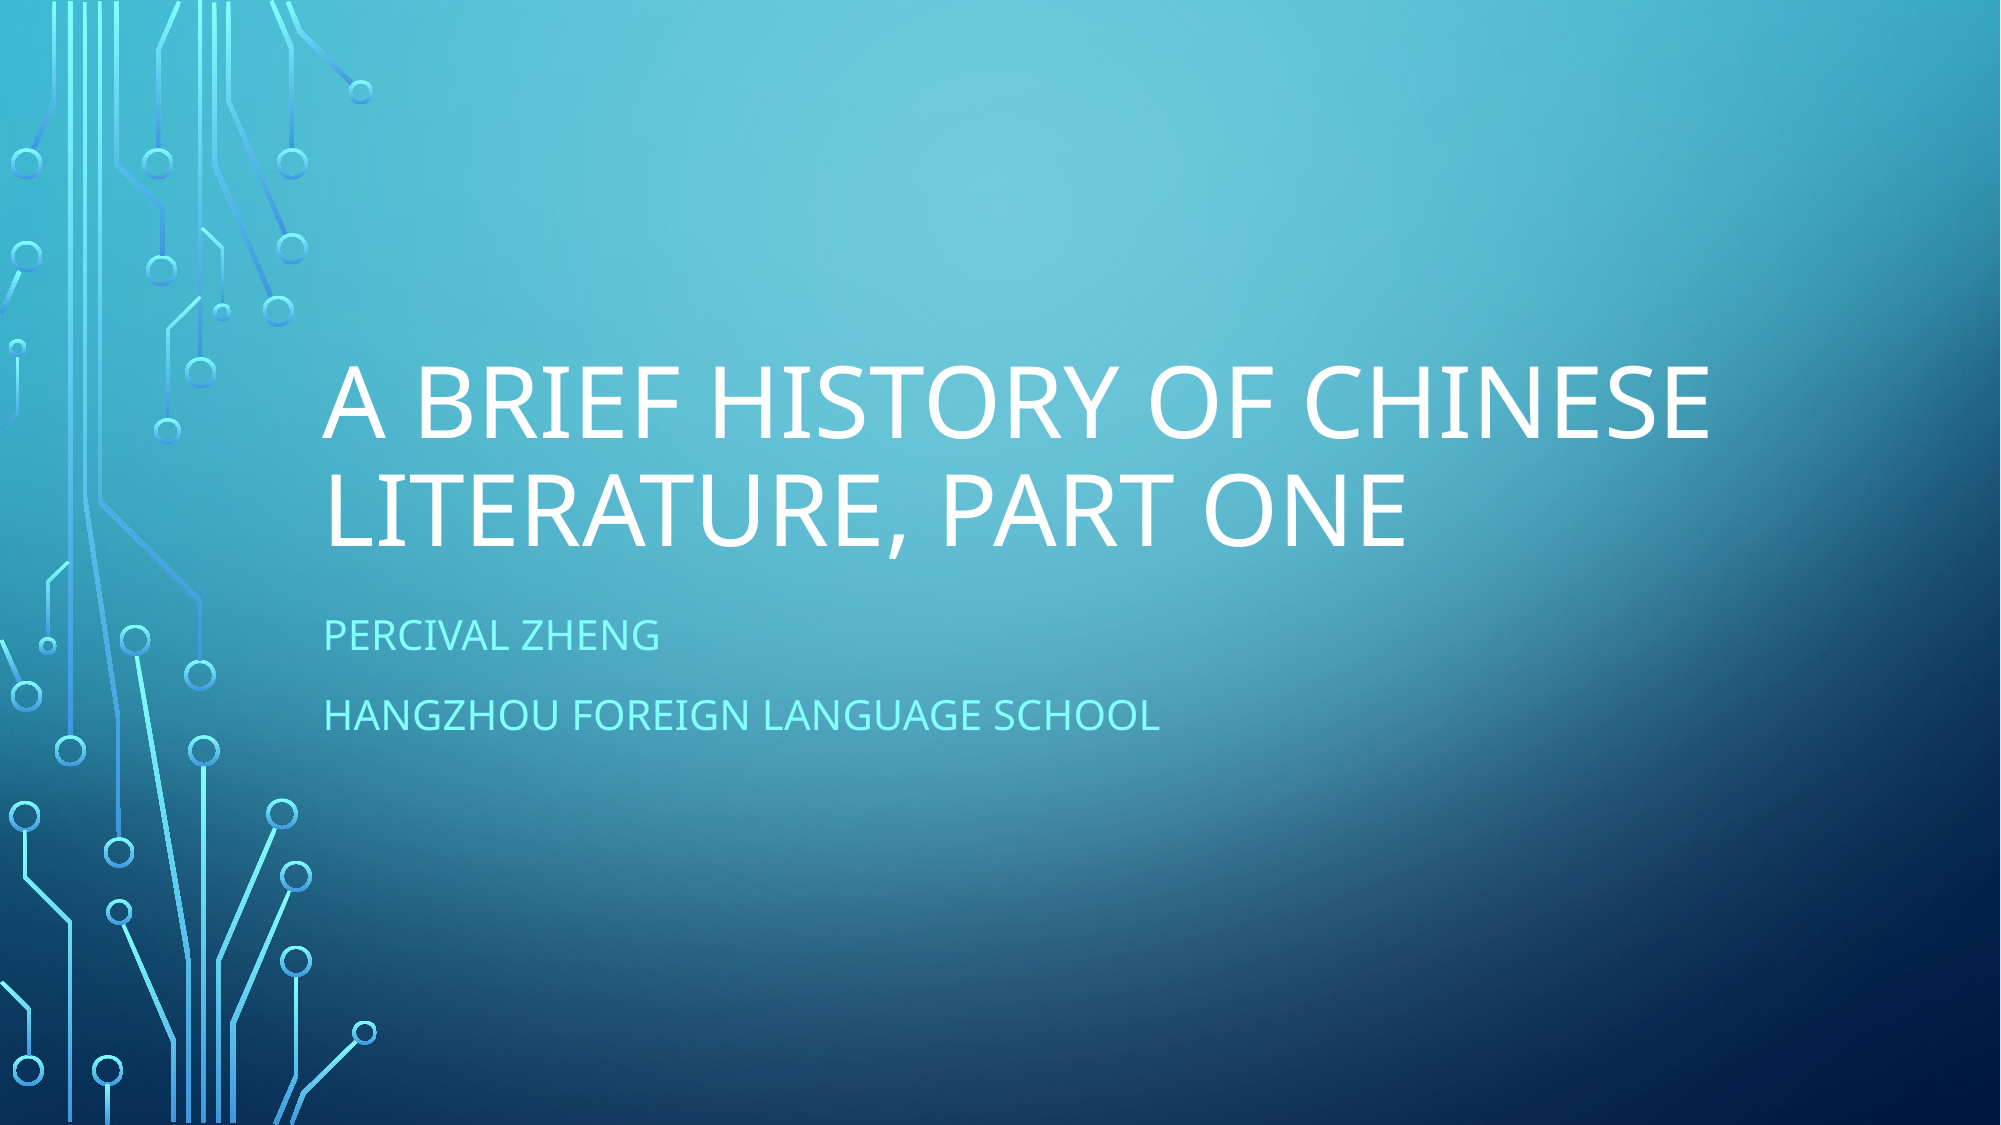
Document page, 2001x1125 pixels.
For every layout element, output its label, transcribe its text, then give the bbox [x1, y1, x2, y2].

title A brief history of Chinese literature, Part One [307, 184, 1750, 576]
subtitle Percival Zheng Hangzhou Foreign Language School [307, 590, 1750, 863]
